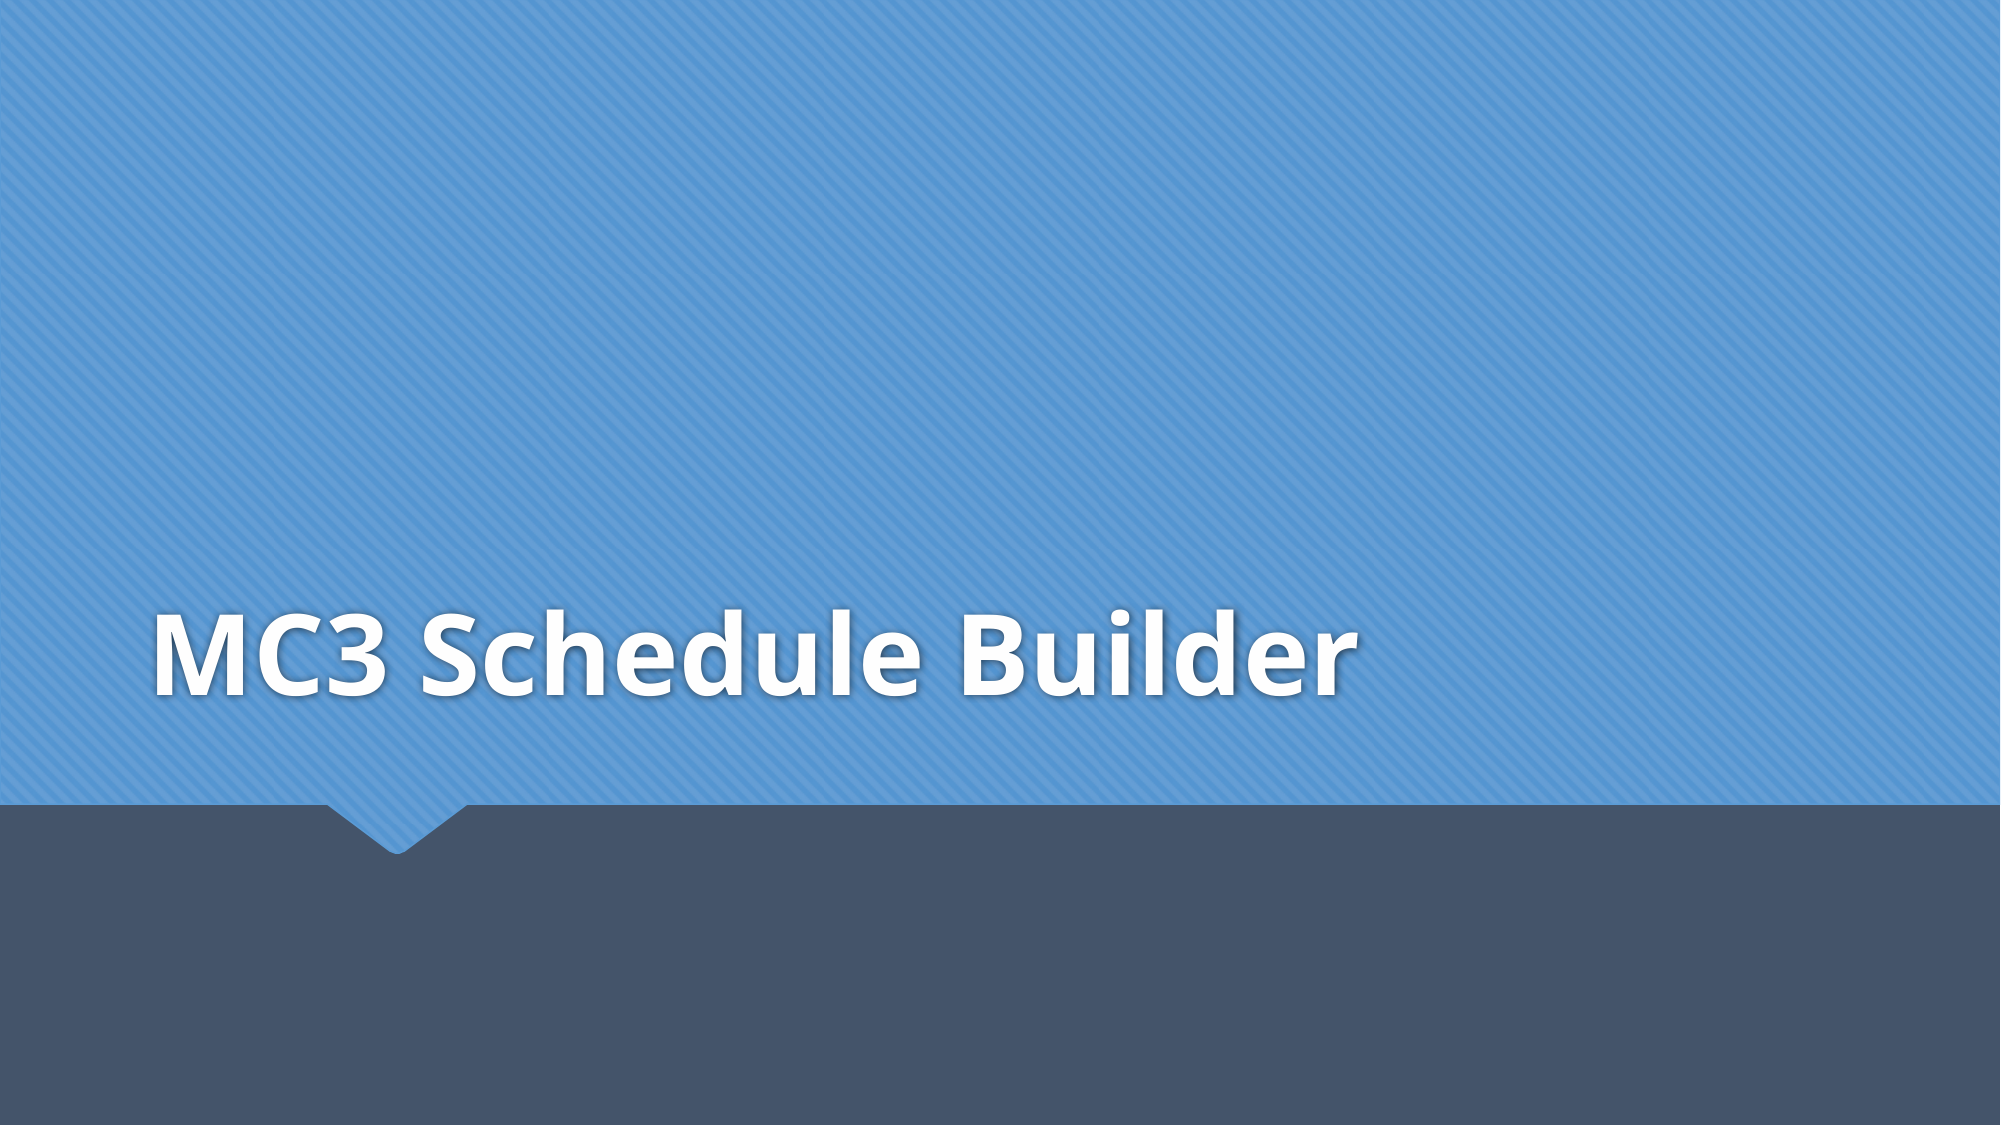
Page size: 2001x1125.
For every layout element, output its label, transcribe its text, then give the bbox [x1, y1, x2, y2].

title MC3 Schedule Builder [132, 237, 1868, 726]
